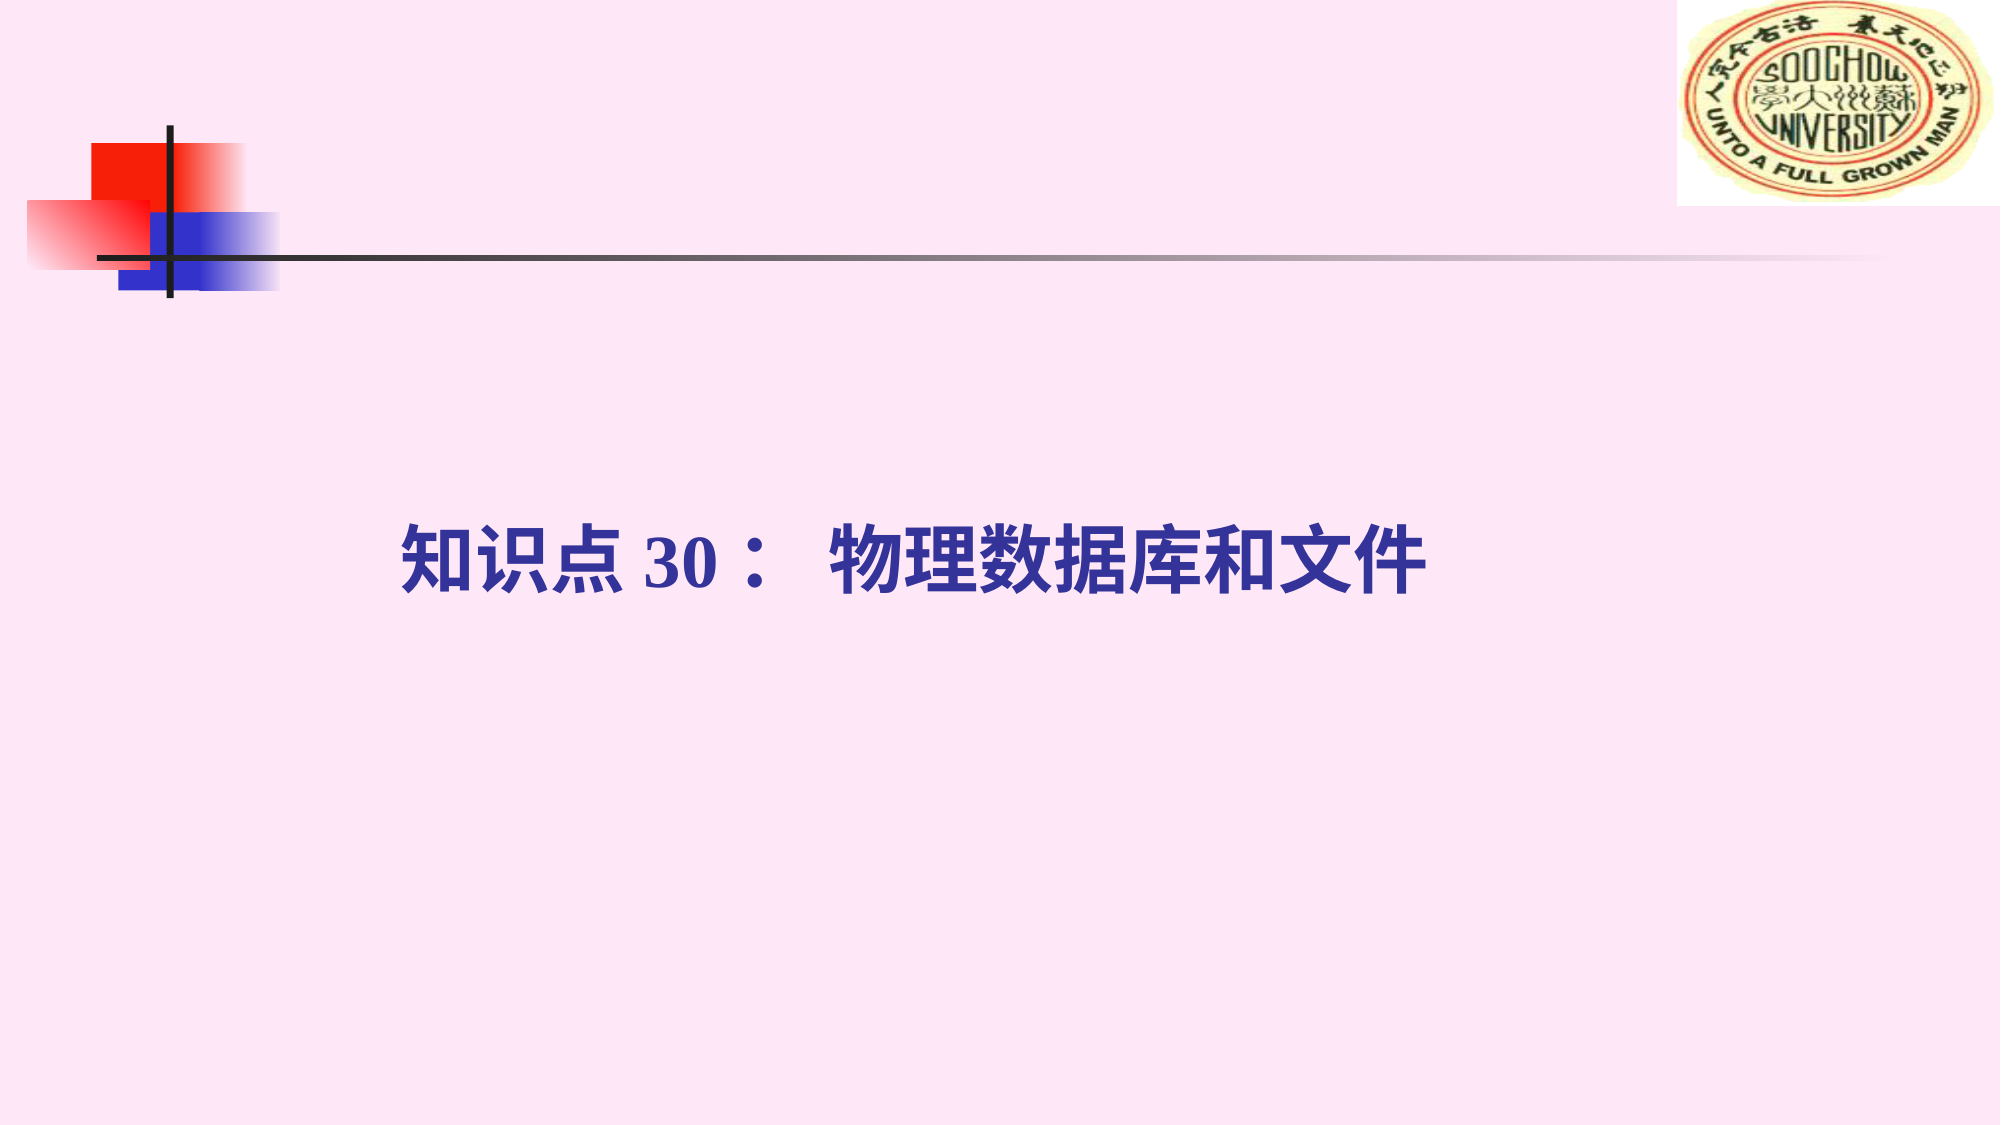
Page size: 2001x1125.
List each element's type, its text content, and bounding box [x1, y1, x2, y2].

picture [1677, 0, 2000, 206]
title 知识点30： 物理数据库和文件 [385, 479, 1664, 611]
